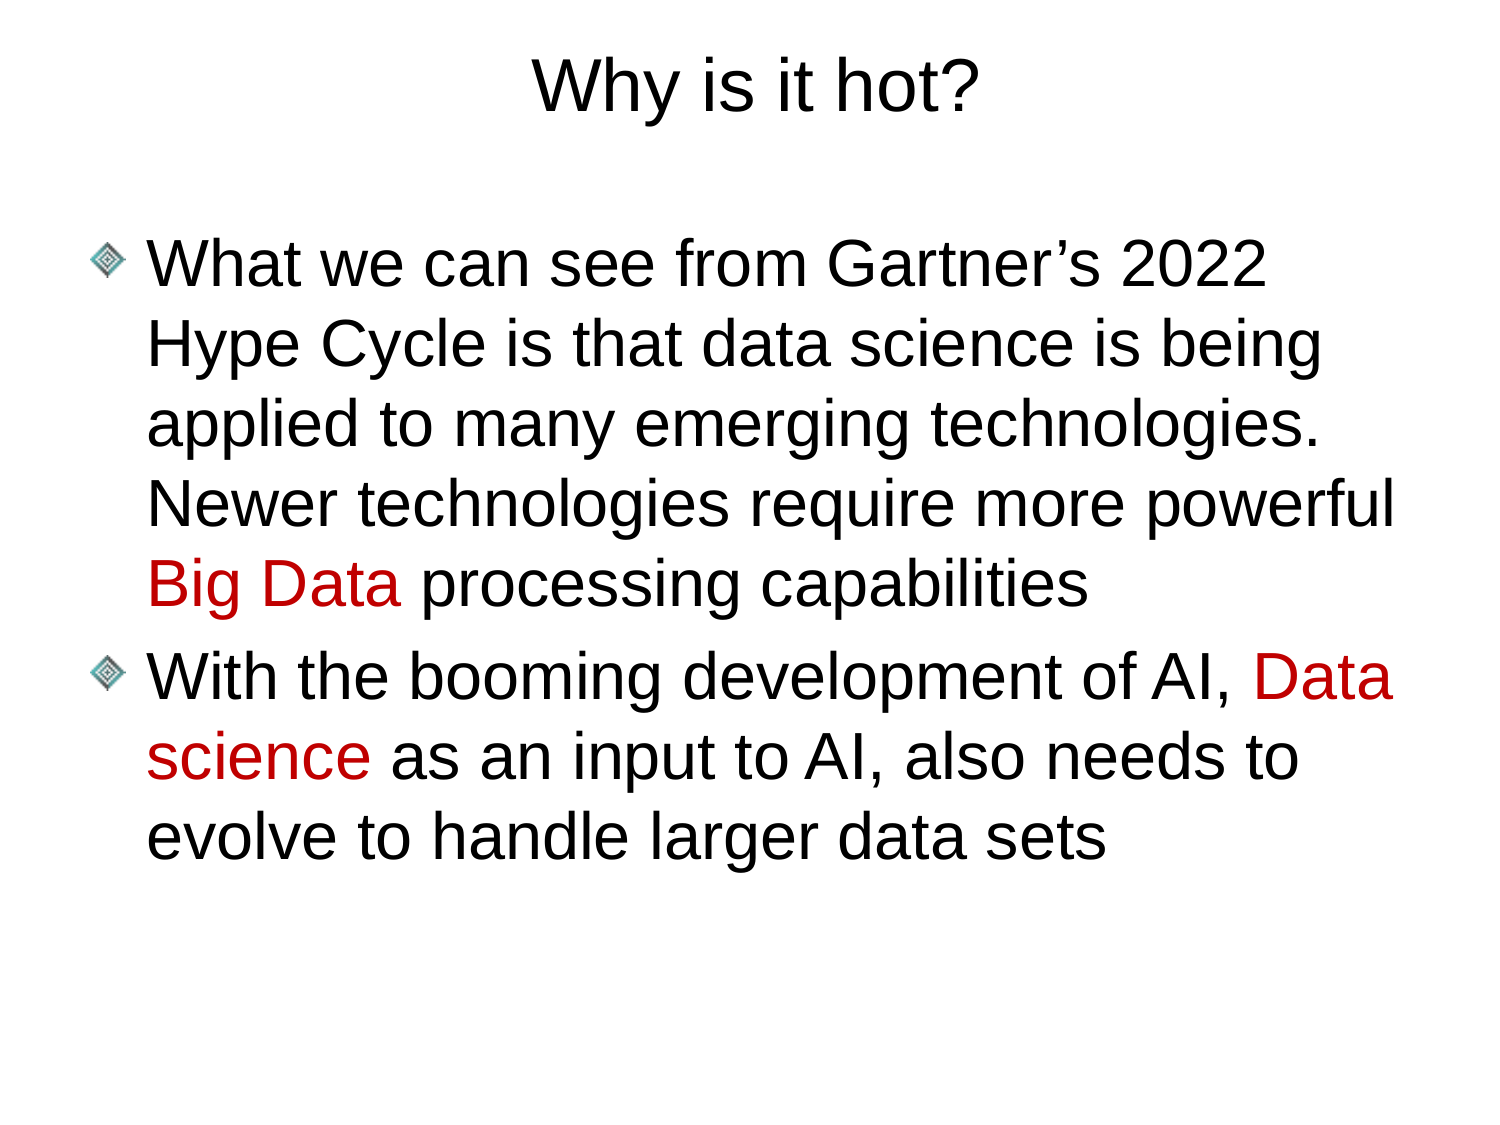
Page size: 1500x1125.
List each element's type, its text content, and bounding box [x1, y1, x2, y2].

picture [90, 242, 126, 278]
title Why is it hot? [225, 0, 1288, 163]
list What we can see from Gartner’s 2022 Hype Cycle is that data science is being applied to many emerging technologies. Newer technologies require more powerful Big Data processing capabilities With the booming development of AI, Data science as an input to AI, also needs to evolve to handle larger data sets [75, 212, 1425, 1013]
picture [90, 655, 126, 691]
